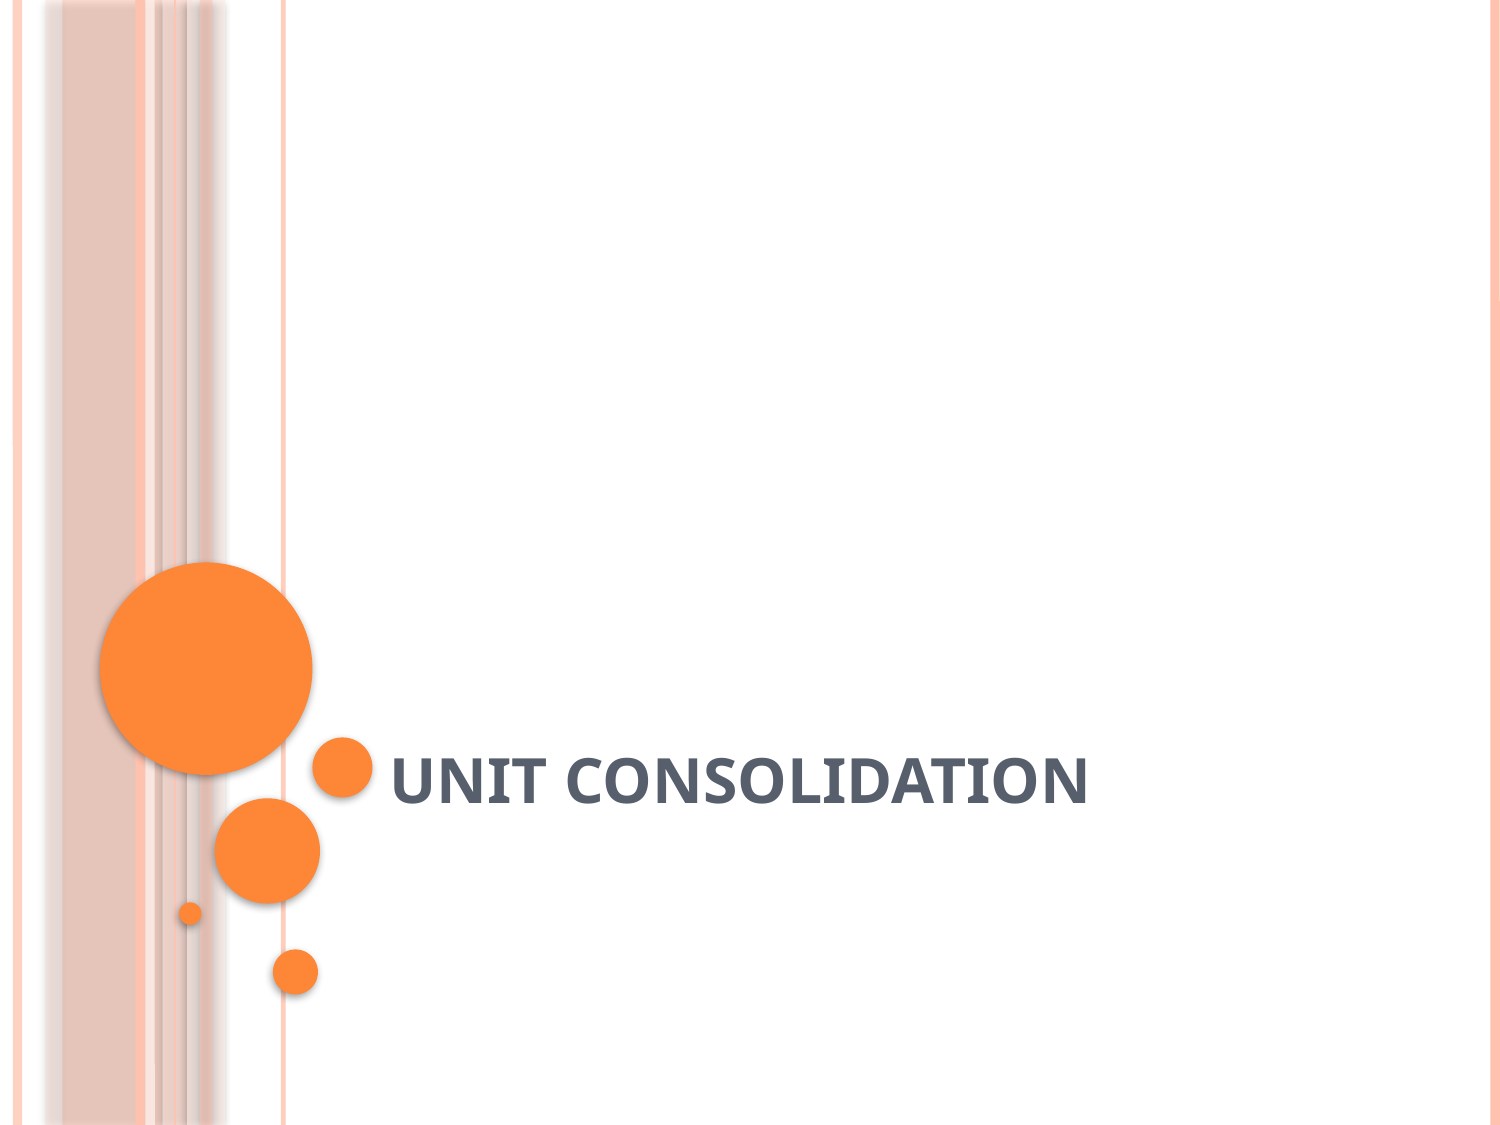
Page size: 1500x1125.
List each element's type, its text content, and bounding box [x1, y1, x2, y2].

title Unit consolidation [375, 512, 1388, 824]
